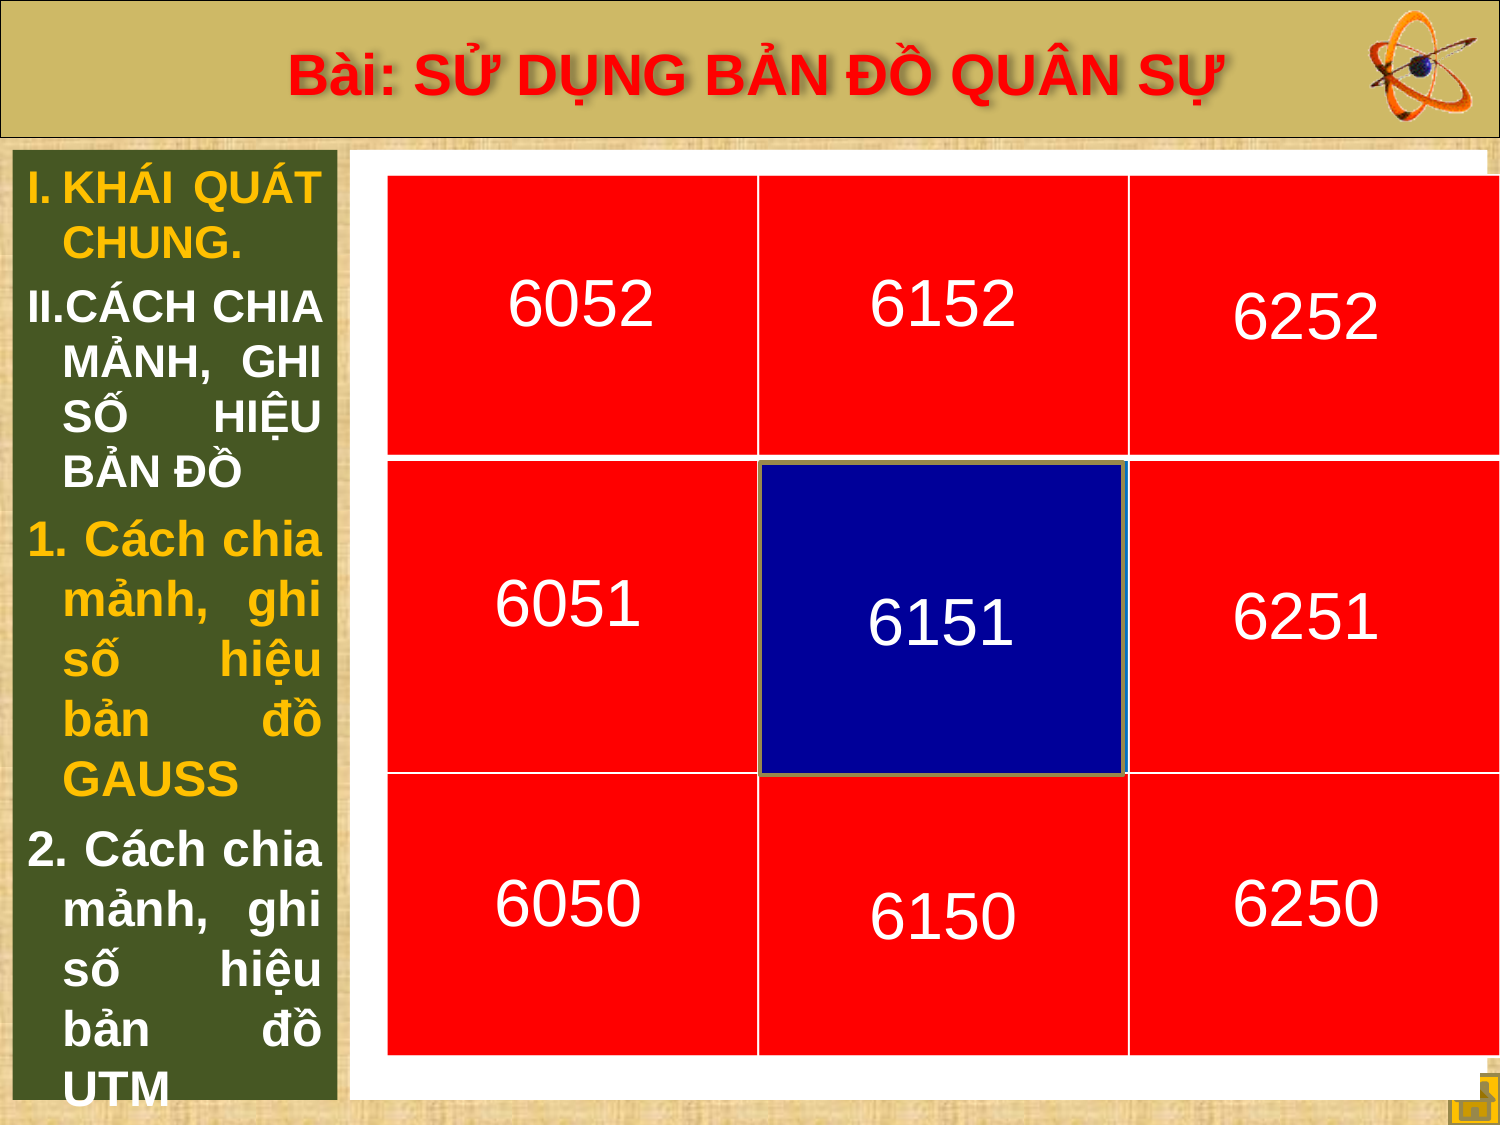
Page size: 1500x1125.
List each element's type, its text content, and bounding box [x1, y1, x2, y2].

text_box KHÁI QUÁT CHUNG. CÁCH CHIA MẢNH, GHI SỐ HIỆU BẢN ĐỒ Cách chia mảnh, ghi số hiệu bản đồ GAUSS Cách chia mảnh, ghi số hiệu bản đồ UTM [12, 149, 338, 1100]
picture [1345, 6, 1496, 132]
text_box [357, 149, 1480, 1100]
picture [0, 138, 1500, 1125]
